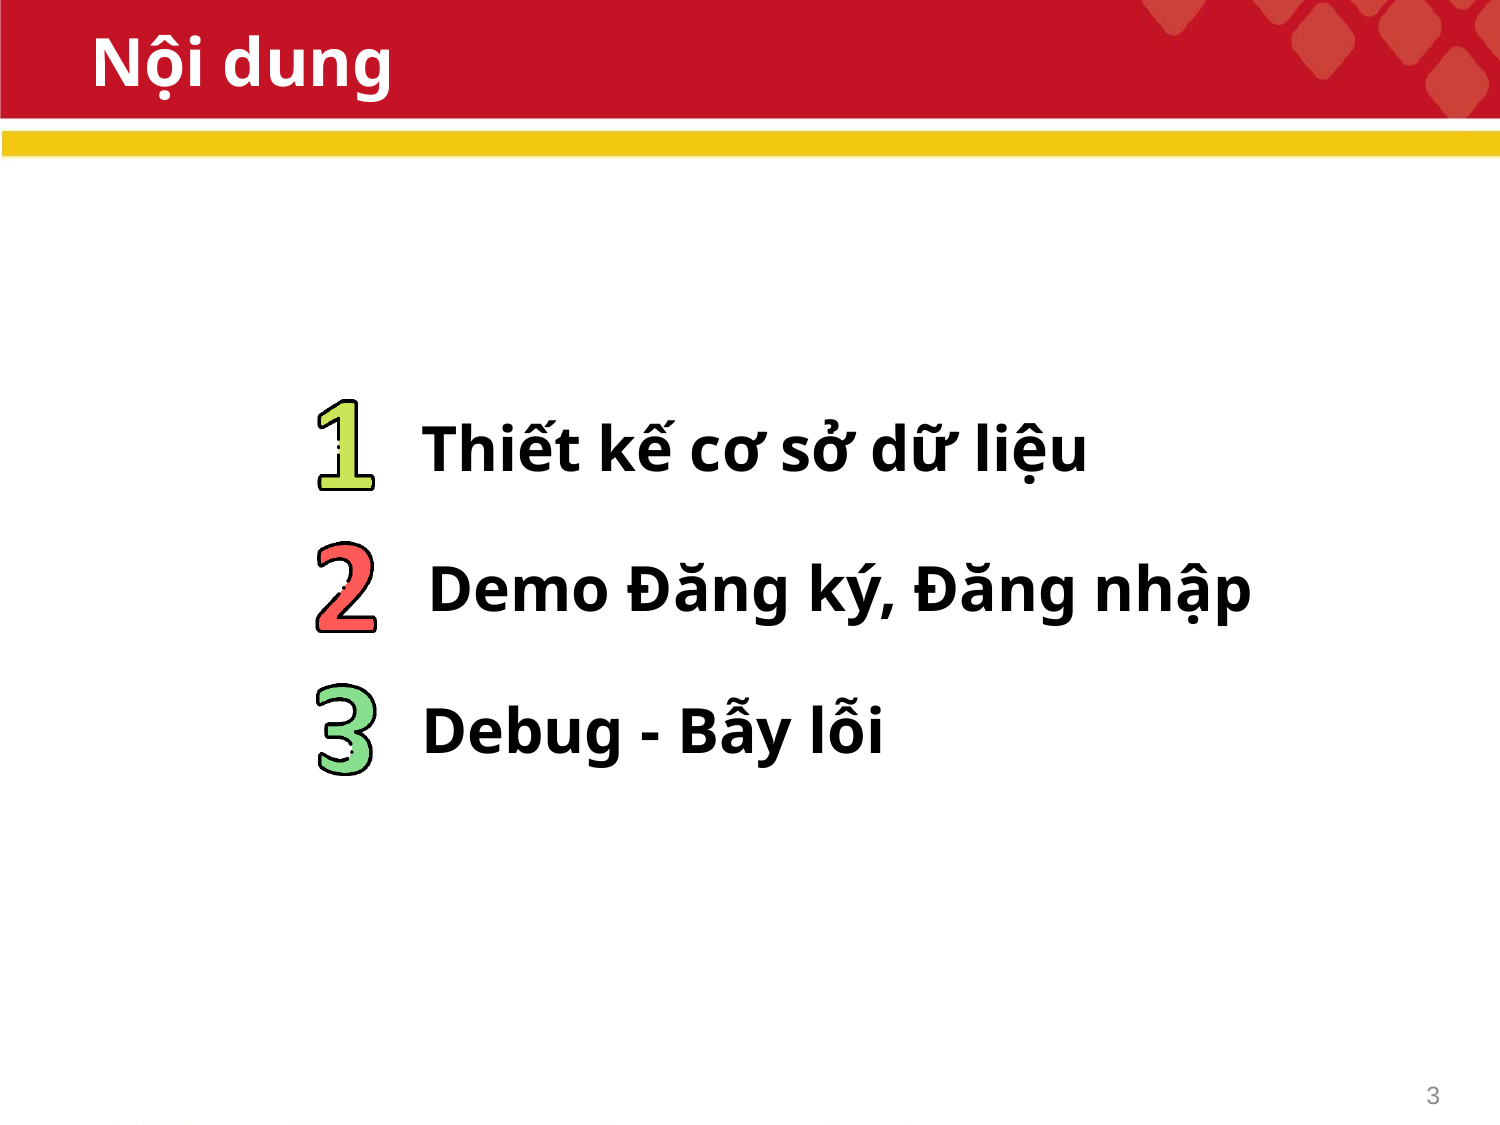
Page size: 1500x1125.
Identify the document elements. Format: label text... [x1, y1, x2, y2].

text_box Demo Đăng ký, Đăng nhập [412, 541, 1269, 632]
text_box Debug - Bẫy lỗi [406, 684, 901, 774]
title Nội dung [75, 0, 1463, 121]
slide_number 3 [1187, 1065, 1463, 1125]
picture [0, 0, 1500, 1125]
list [299, 399, 392, 491]
text_box Thiết kế cơ sở dữ liệu [406, 401, 1106, 492]
